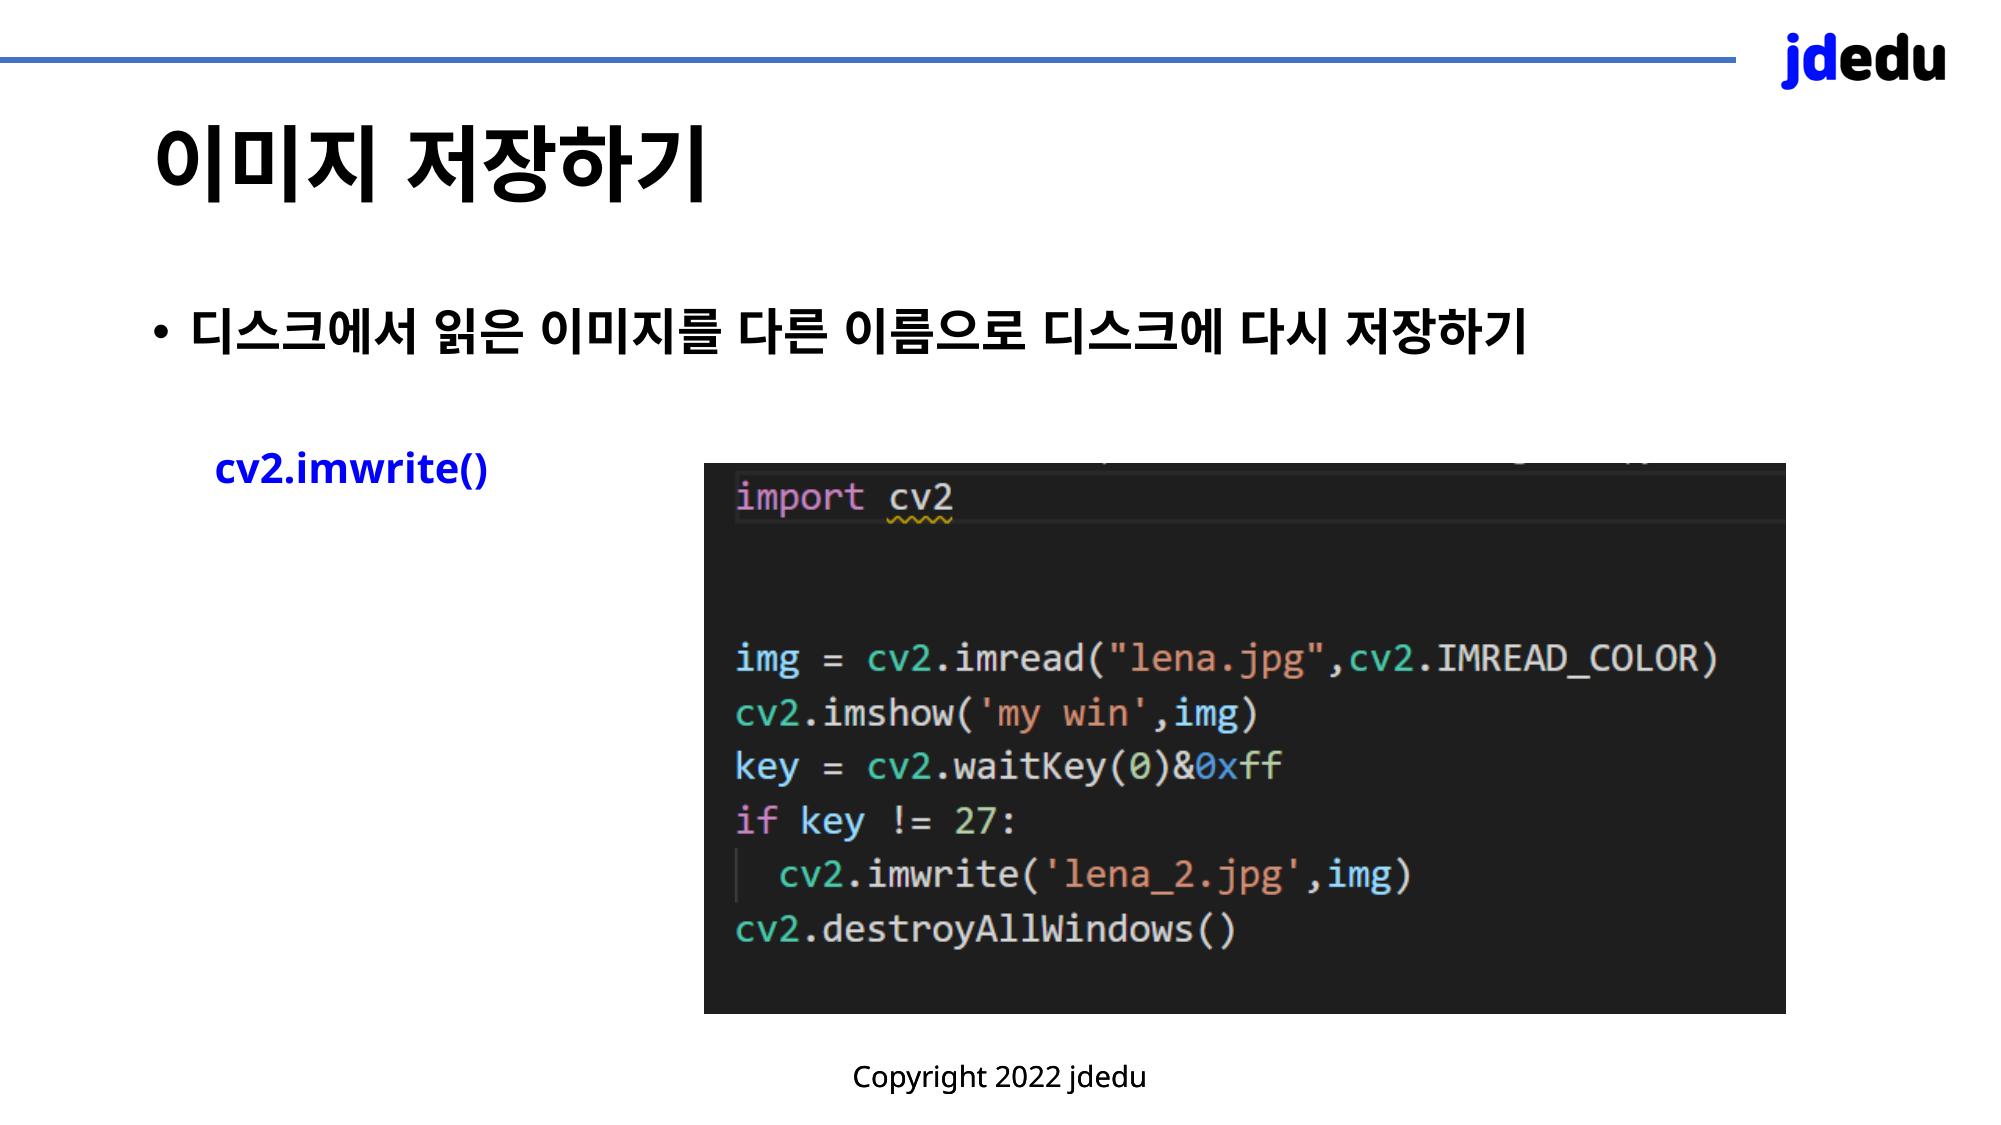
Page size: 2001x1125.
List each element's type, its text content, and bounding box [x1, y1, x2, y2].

picture [704, 463, 1786, 1014]
list 디스크에서 읽은 이미지를 다른 이름으로 디스크에 다시 저장하기 [137, 299, 1863, 1014]
title 이미지 저장하기 [137, 59, 1863, 278]
picture [1764, 21, 1961, 99]
text_box cv2.imwrite() [199, 426, 671, 507]
